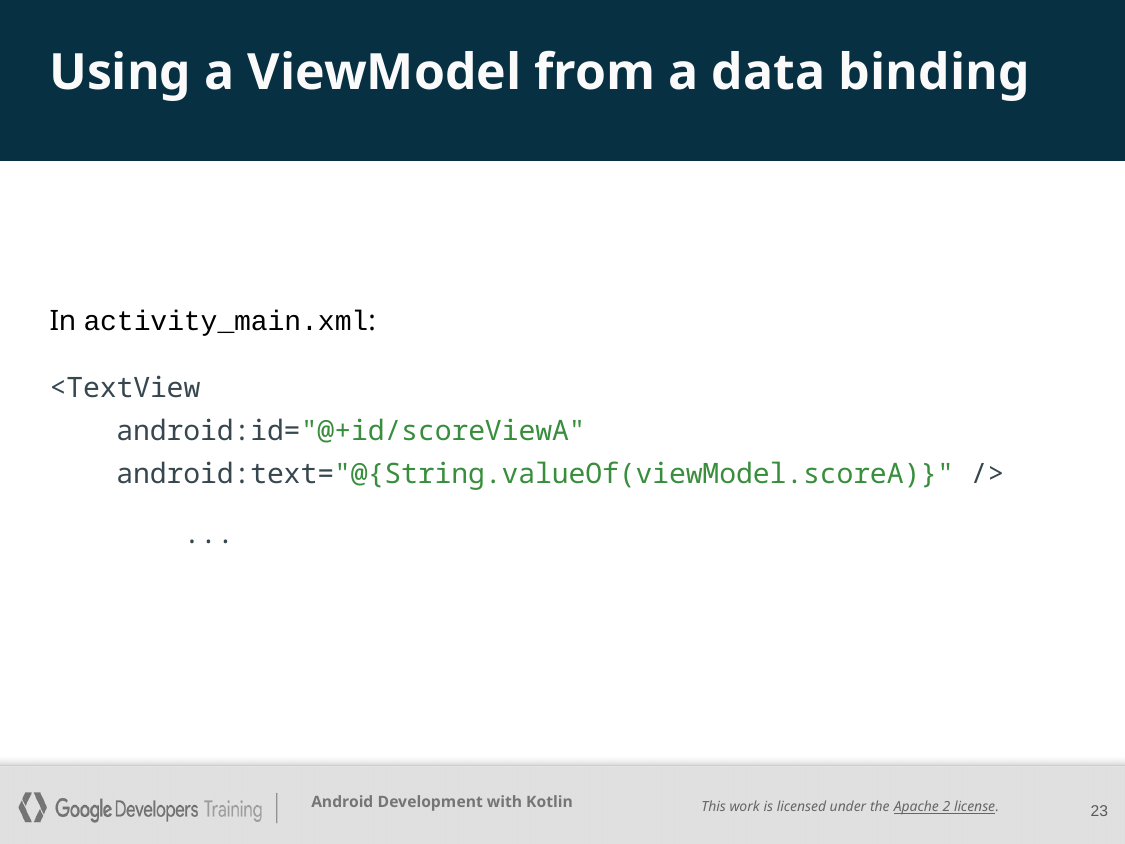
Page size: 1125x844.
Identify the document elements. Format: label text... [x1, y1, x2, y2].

title Using a ViewModel from a data binding [38, 28, 1087, 122]
slide_number 23 [1051, 777, 1120, 842]
list In activity_main.xml: <TextView android:id="@+id/scoreViewA" android:text="@{String.valueOf(viewModel.scoreA)}" /> ... [38, 291, 1087, 531]
picture [0, 161, 1125, 844]
